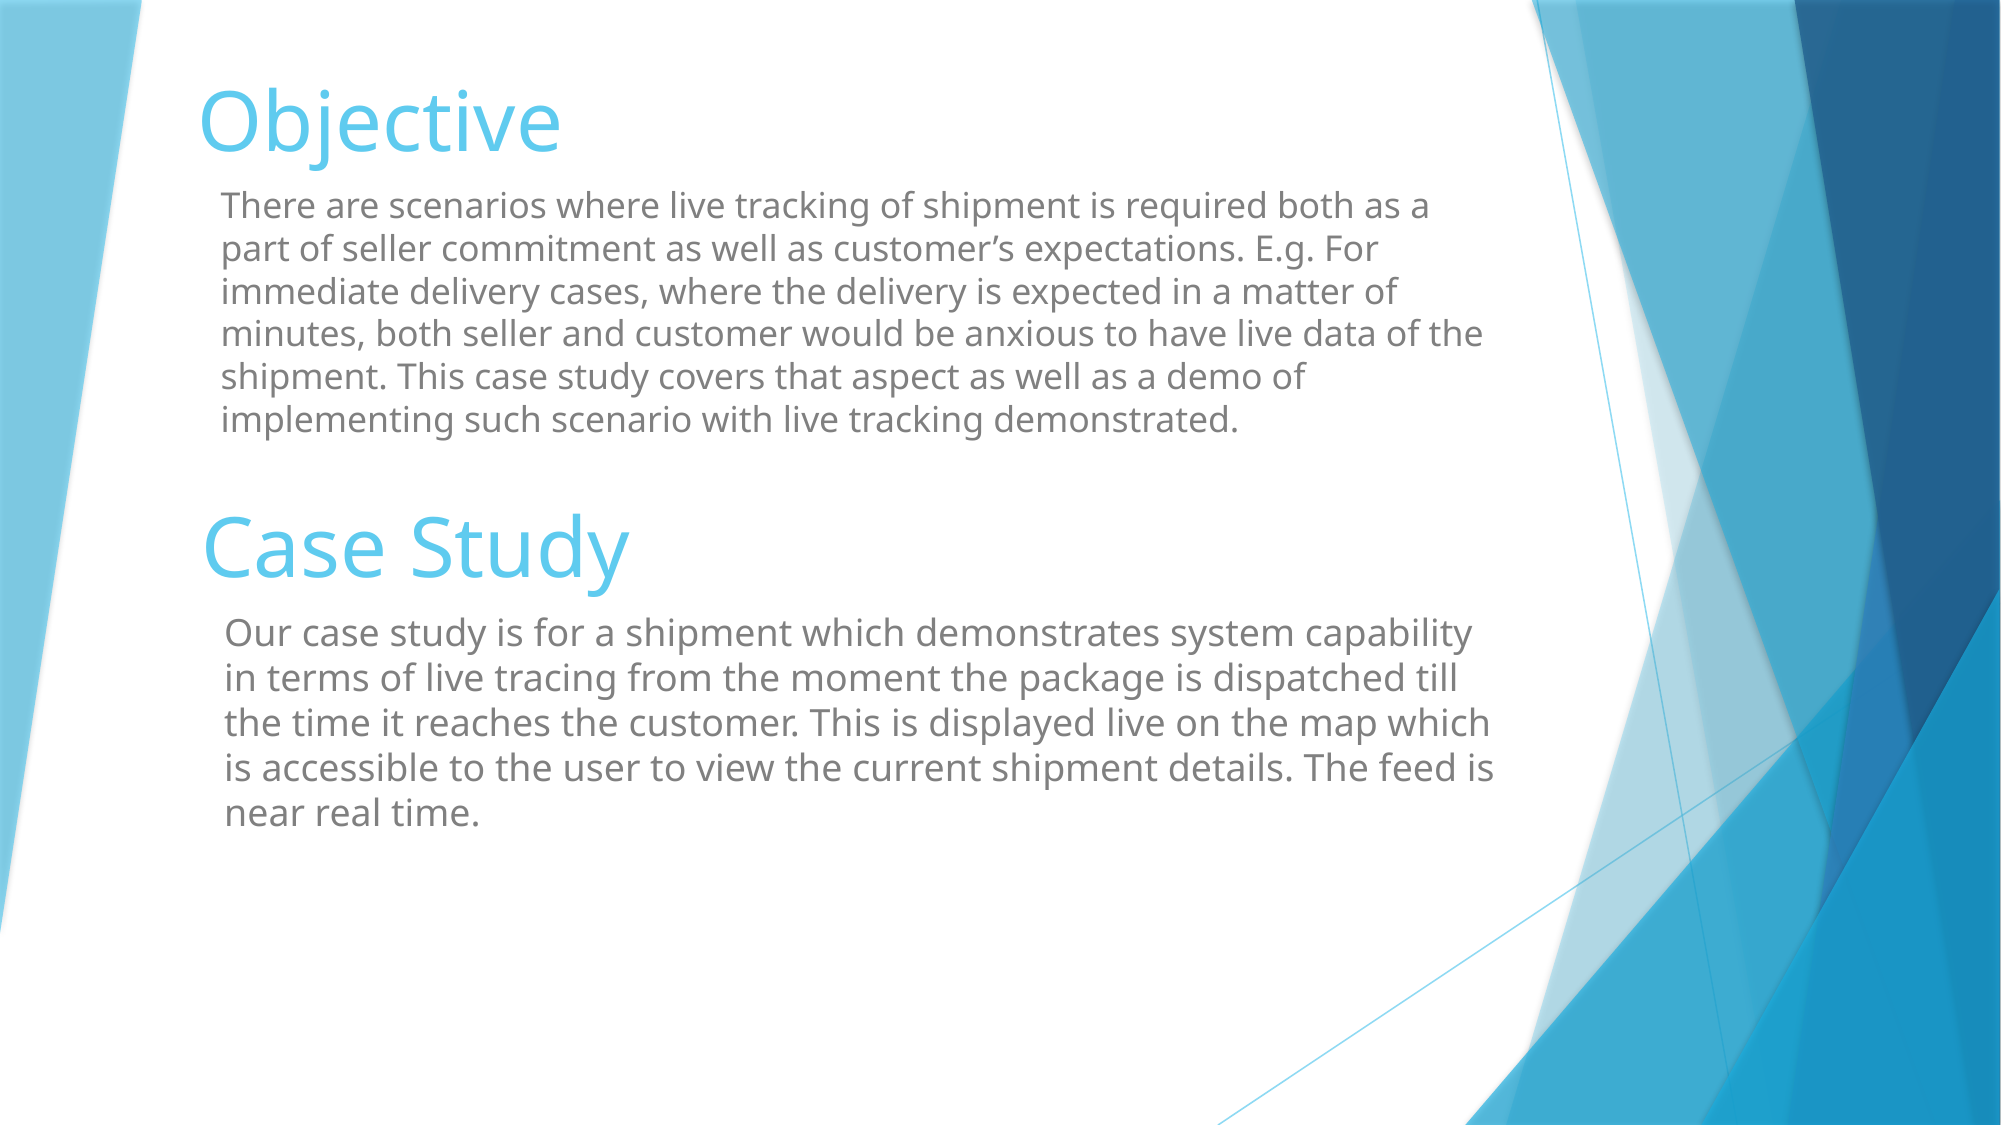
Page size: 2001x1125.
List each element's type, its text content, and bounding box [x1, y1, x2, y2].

title Objective [182, 53, 643, 176]
text_box Our case study is for a shipment which demonstrates system capability in terms of live tracing from the moment the package is dispatched till the time it reaches the customer. This is displayed live on the map which is accessible to the user to view the current shipment details. The feed is near real time. [209, 601, 1525, 938]
subtitle There are scenarios where live tracking of shipment is required both as a part of seller commitment as well as customer’s expectations. E.g. For immediate delivery cases, where the delivery is expected in a matter of minutes, both seller and customer would be anxious to have live data of the shipment. This case study covers that aspect as well as a demo of implementing such scenario with live tracking demonstrated. [205, 175, 1522, 513]
text_box Case Study [186, 479, 647, 602]
